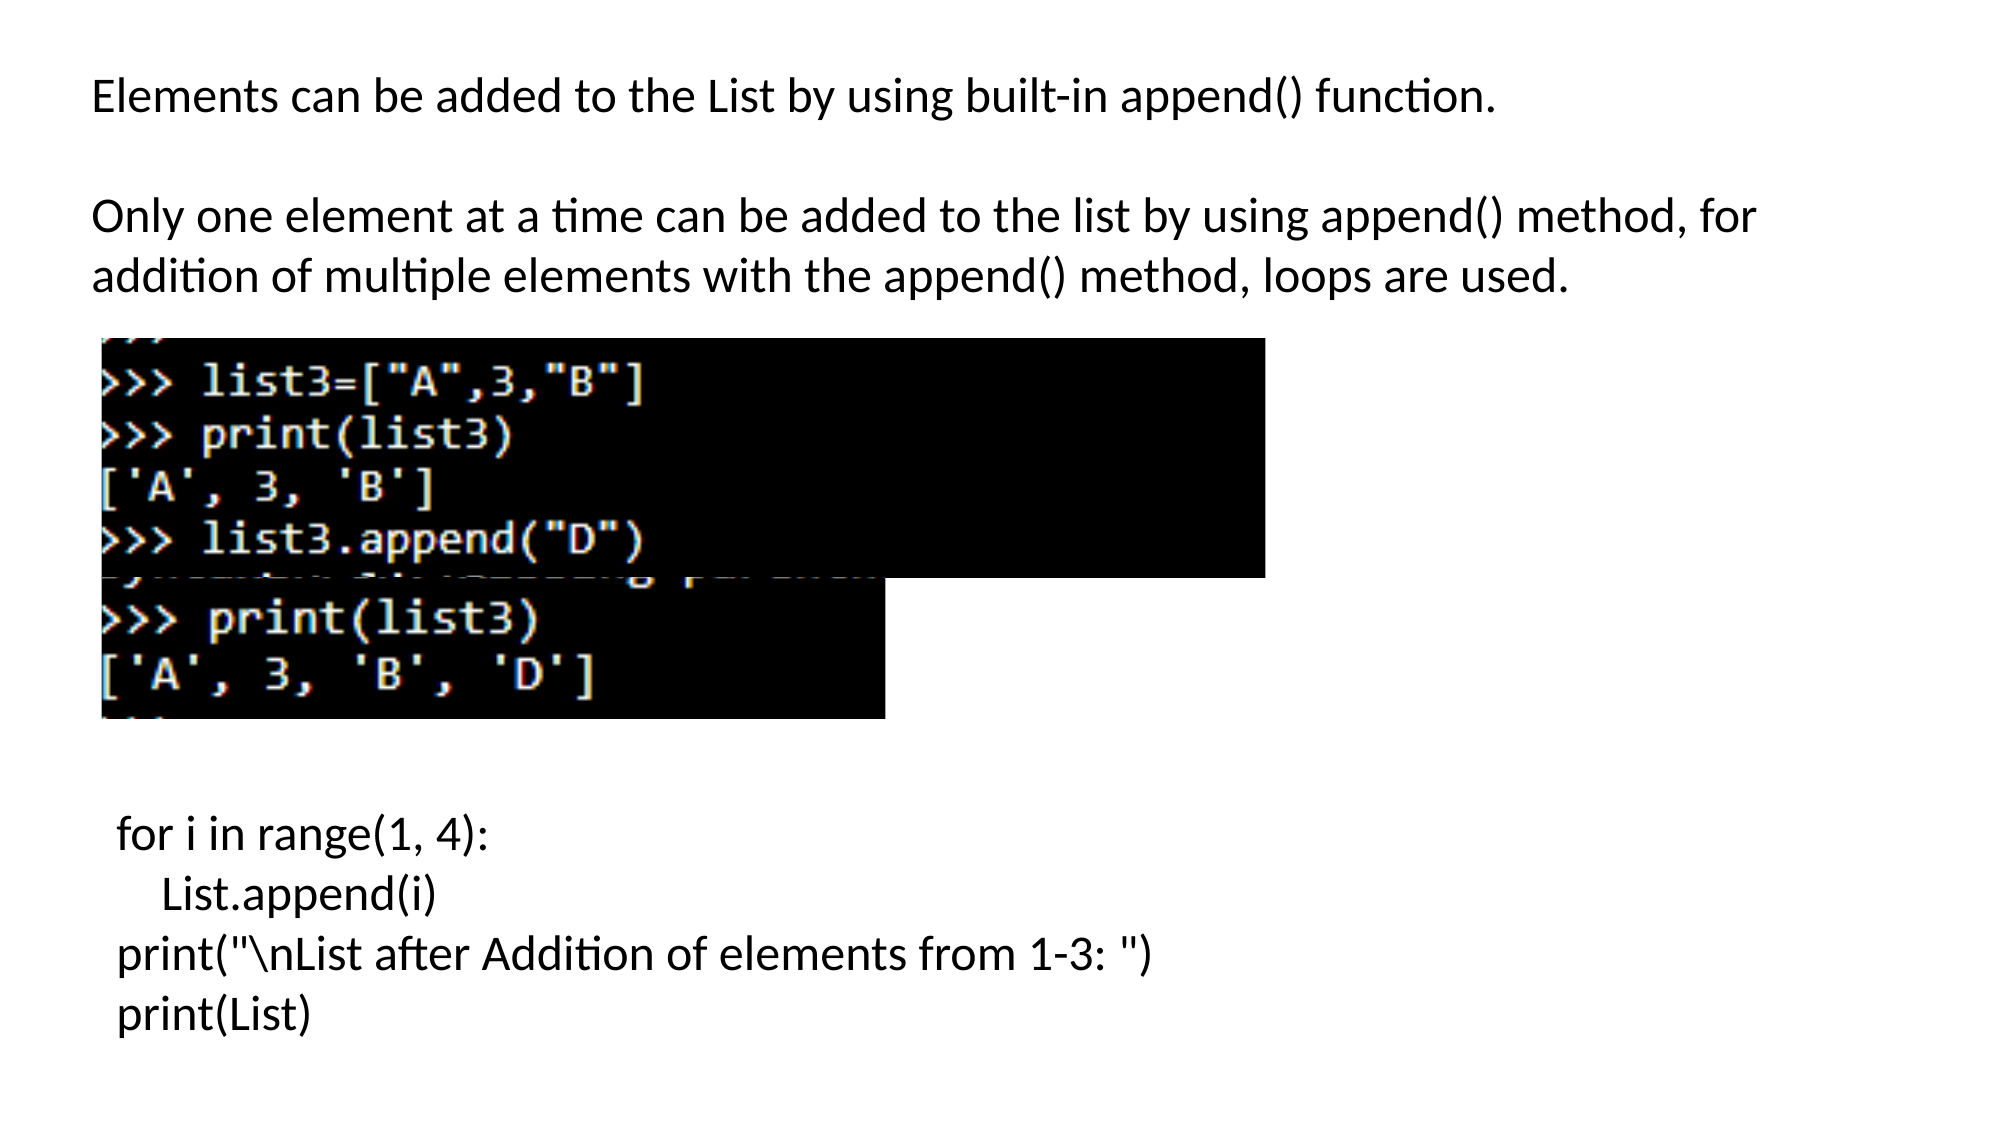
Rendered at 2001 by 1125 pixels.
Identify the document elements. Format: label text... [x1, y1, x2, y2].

text_box for i in range(1, 4): List.append(i) print("\nList after Addition of elements from 1-3: ") print(List) [101, 792, 1387, 1048]
picture [101, 338, 1266, 719]
text_box Elements can be added to the List by using built-in append() function. Only one element at a time can be added to the list by using append() method, for addition of multiple elements with the append() method, loops are used. [76, 55, 1902, 310]
